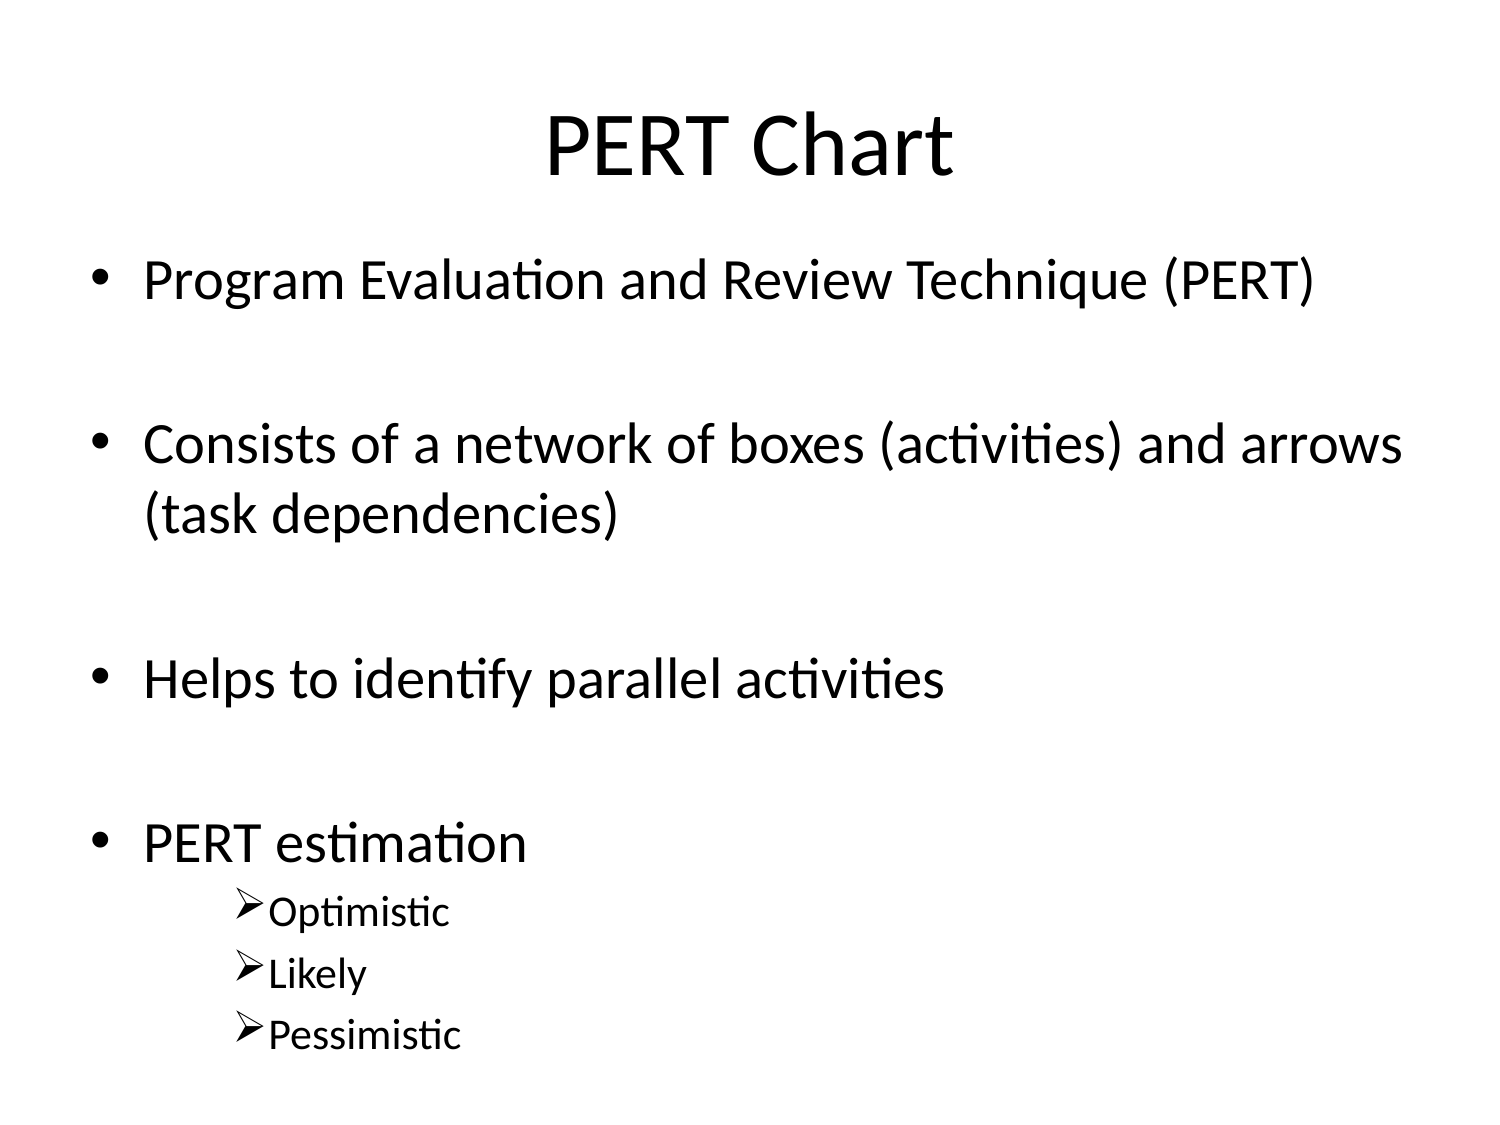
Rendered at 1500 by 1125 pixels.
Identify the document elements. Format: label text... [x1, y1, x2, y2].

title PERT Chart [24, 45, 1475, 233]
list Program Evaluation and Review Technique (PERT) Consists of a network of boxes (activities) and arrows (task dependencies) Helps to identify parallel activities PERT estimation Optimistic Likely Pessimistic [75, 233, 1425, 1071]
